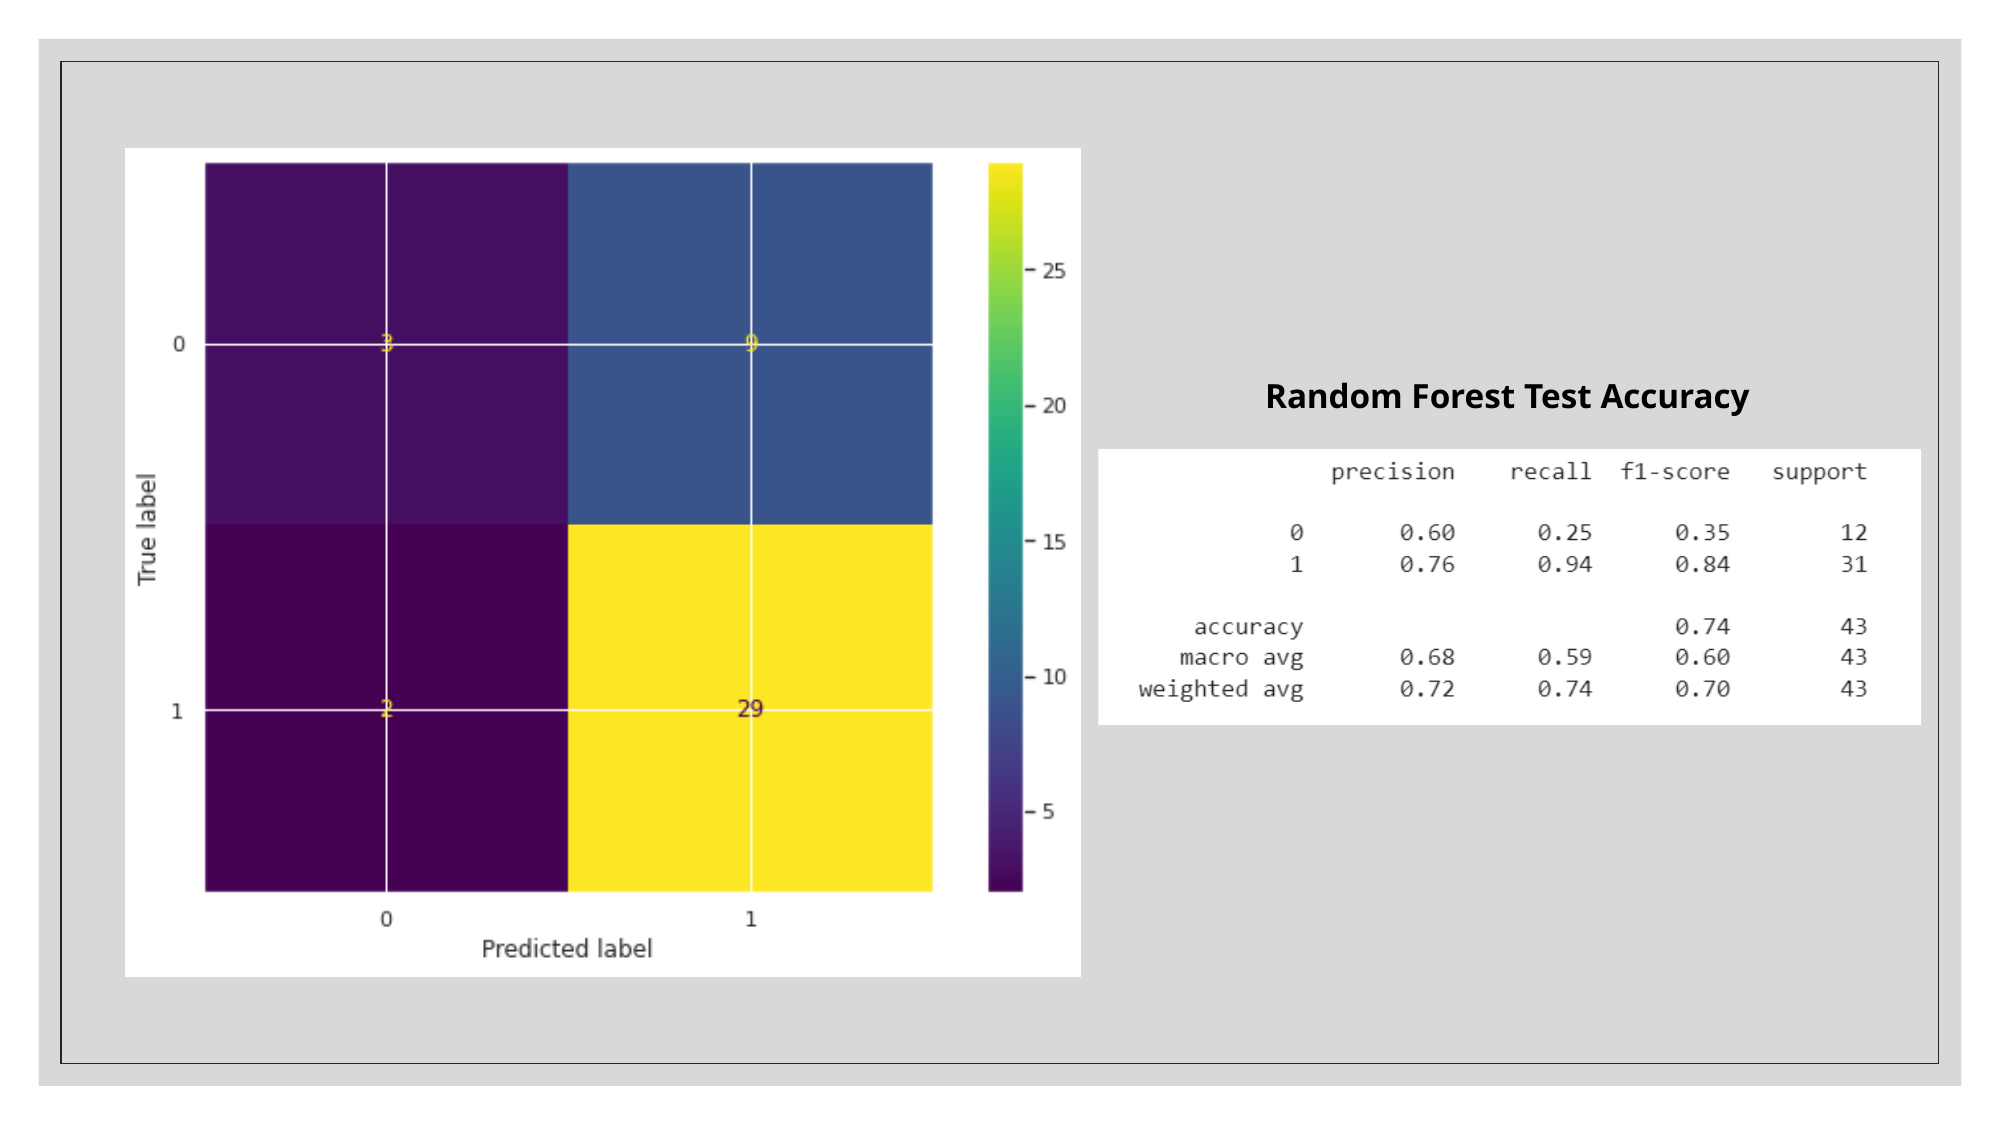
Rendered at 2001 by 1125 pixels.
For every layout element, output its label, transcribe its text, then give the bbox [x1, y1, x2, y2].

picture [124, 148, 1081, 977]
picture [1098, 449, 1922, 725]
list Random Forest Test Accuracy [1250, 363, 1875, 446]
